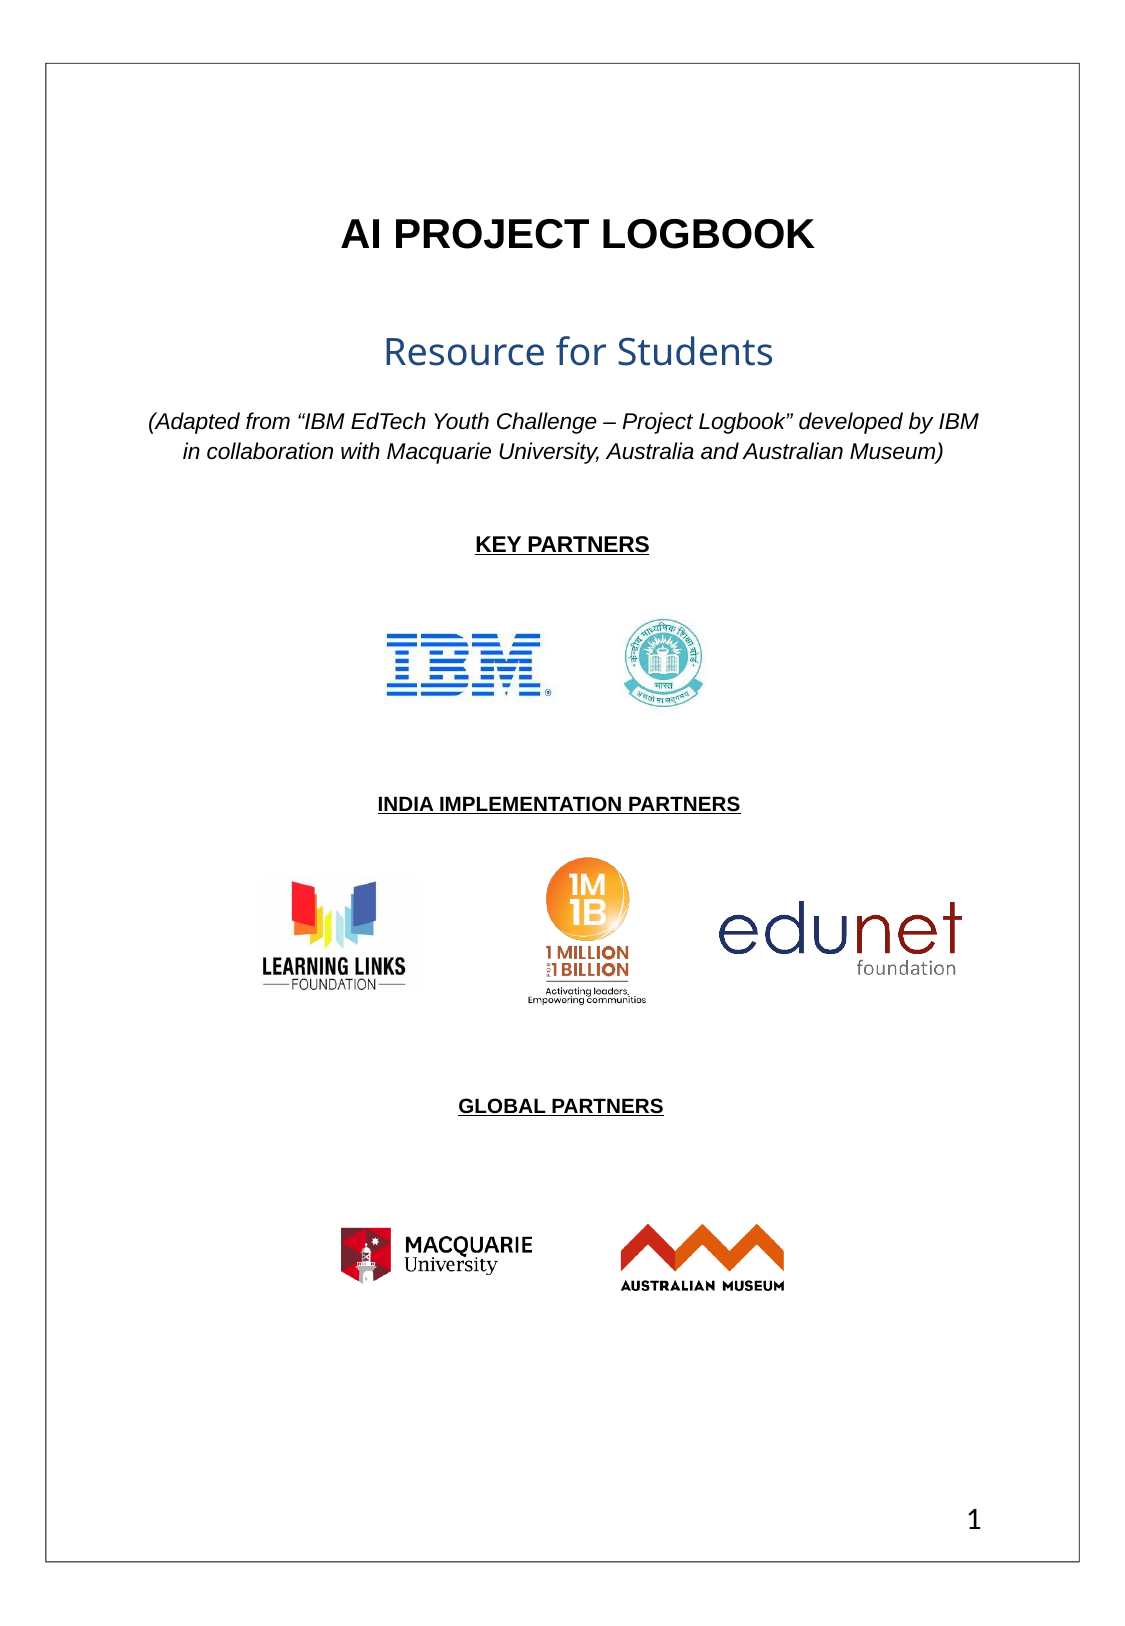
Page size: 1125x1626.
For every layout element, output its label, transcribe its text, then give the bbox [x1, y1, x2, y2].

picture [527, 857, 646, 1005]
picture [259, 876, 420, 993]
text_box GLOBAL PARTNERS [456, 1091, 669, 1120]
picture [619, 1222, 784, 1291]
slide_number 1 [963, 1497, 997, 1526]
text_box INDIA IMPLEMENTATION PARTNERS [375, 788, 750, 818]
picture [384, 631, 562, 705]
text_box Resource for Students (Adapted from “IBM EdTech Youth Challenge – Project Logbook” developed by IBM in collaboration with Macquarie University, Australia and Australian Museum) KEY PARTNERS [139, 326, 986, 559]
picture [618, 609, 707, 715]
picture [719, 901, 962, 975]
picture [341, 1226, 532, 1286]
text_box AI PROJECT LOGBOOK [338, 204, 819, 259]
